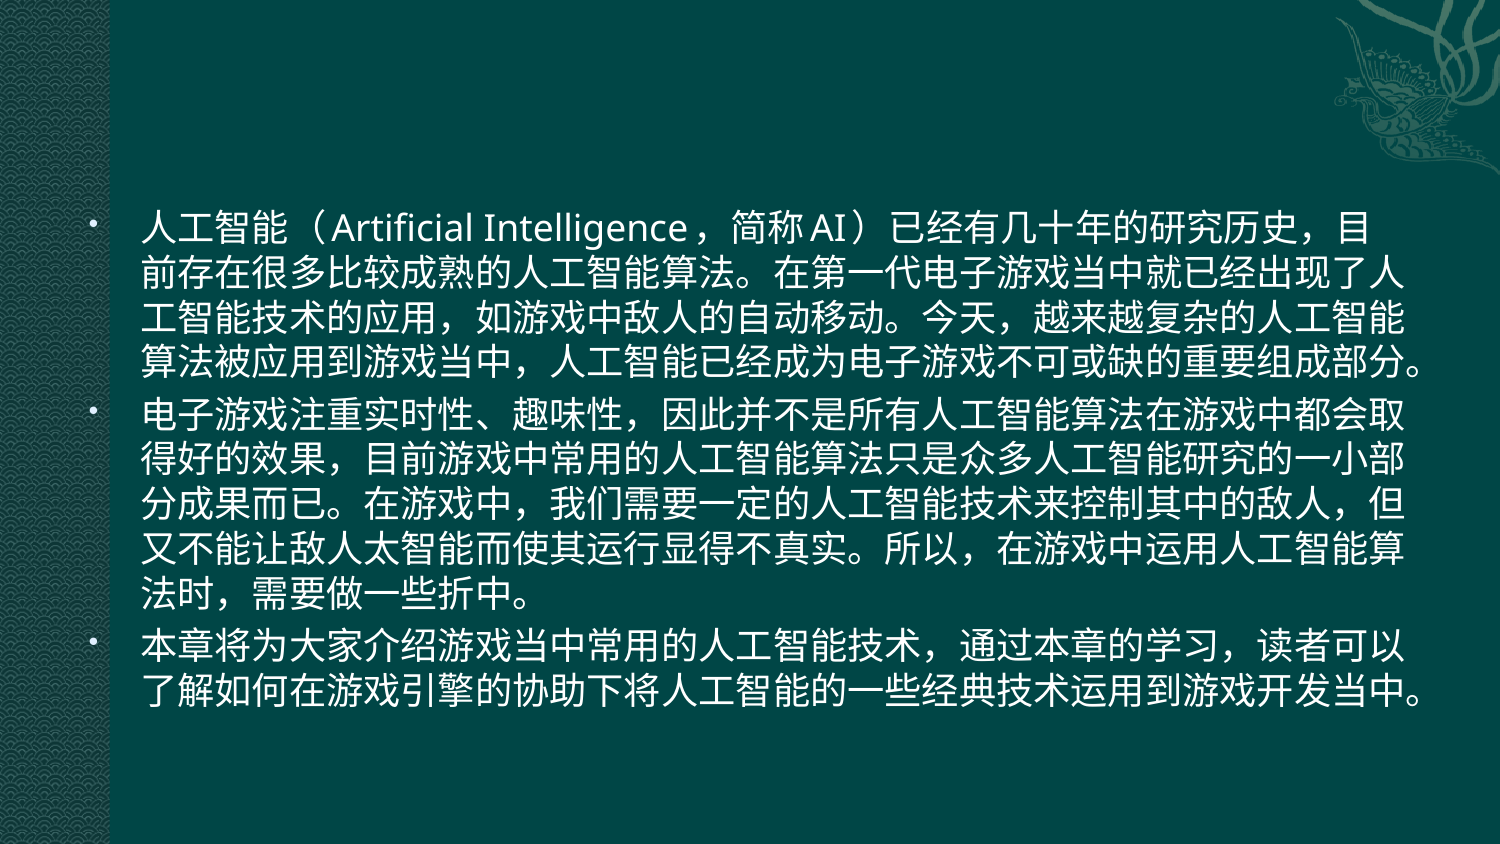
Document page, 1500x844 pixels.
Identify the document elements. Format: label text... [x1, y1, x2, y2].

picture [0, 0, 110, 844]
list 人工智能（Artificial Intelligence，简称AI）已经有几十年的研究历史，目前存在很多比较成熟的人工智能算法。在第一代电子游戏当中就已经出现了人工智能技术的应用，如游戏中敌人的自动移动。今天，越来越复杂的人工智能算法被应用到游戏当中，人工智能已经成为电子游戏不可或缺的重要组成部分。 电子游戏注重实时性、趣味性，因此并不是所有人工智能算法在游戏中都会取得好的效果，目前游戏中常用的人工智能算法只是众多人工智能研究的一小部分成果而已。在游戏中，我们需要一定的人工智能技术来控制其中的敌人，但又不能让敌人太智能而使其运行显得不真实。所以，在游戏中运用人工智能算法时，需要做一些折中。 本章将为大家介绍游戏当中常用的人工智能技术，通过本章的学习，读者可以了解如何在游戏引擎的协助下将人工智能的一些经典技术运用到游戏开发当中。 [75, 196, 1425, 754]
